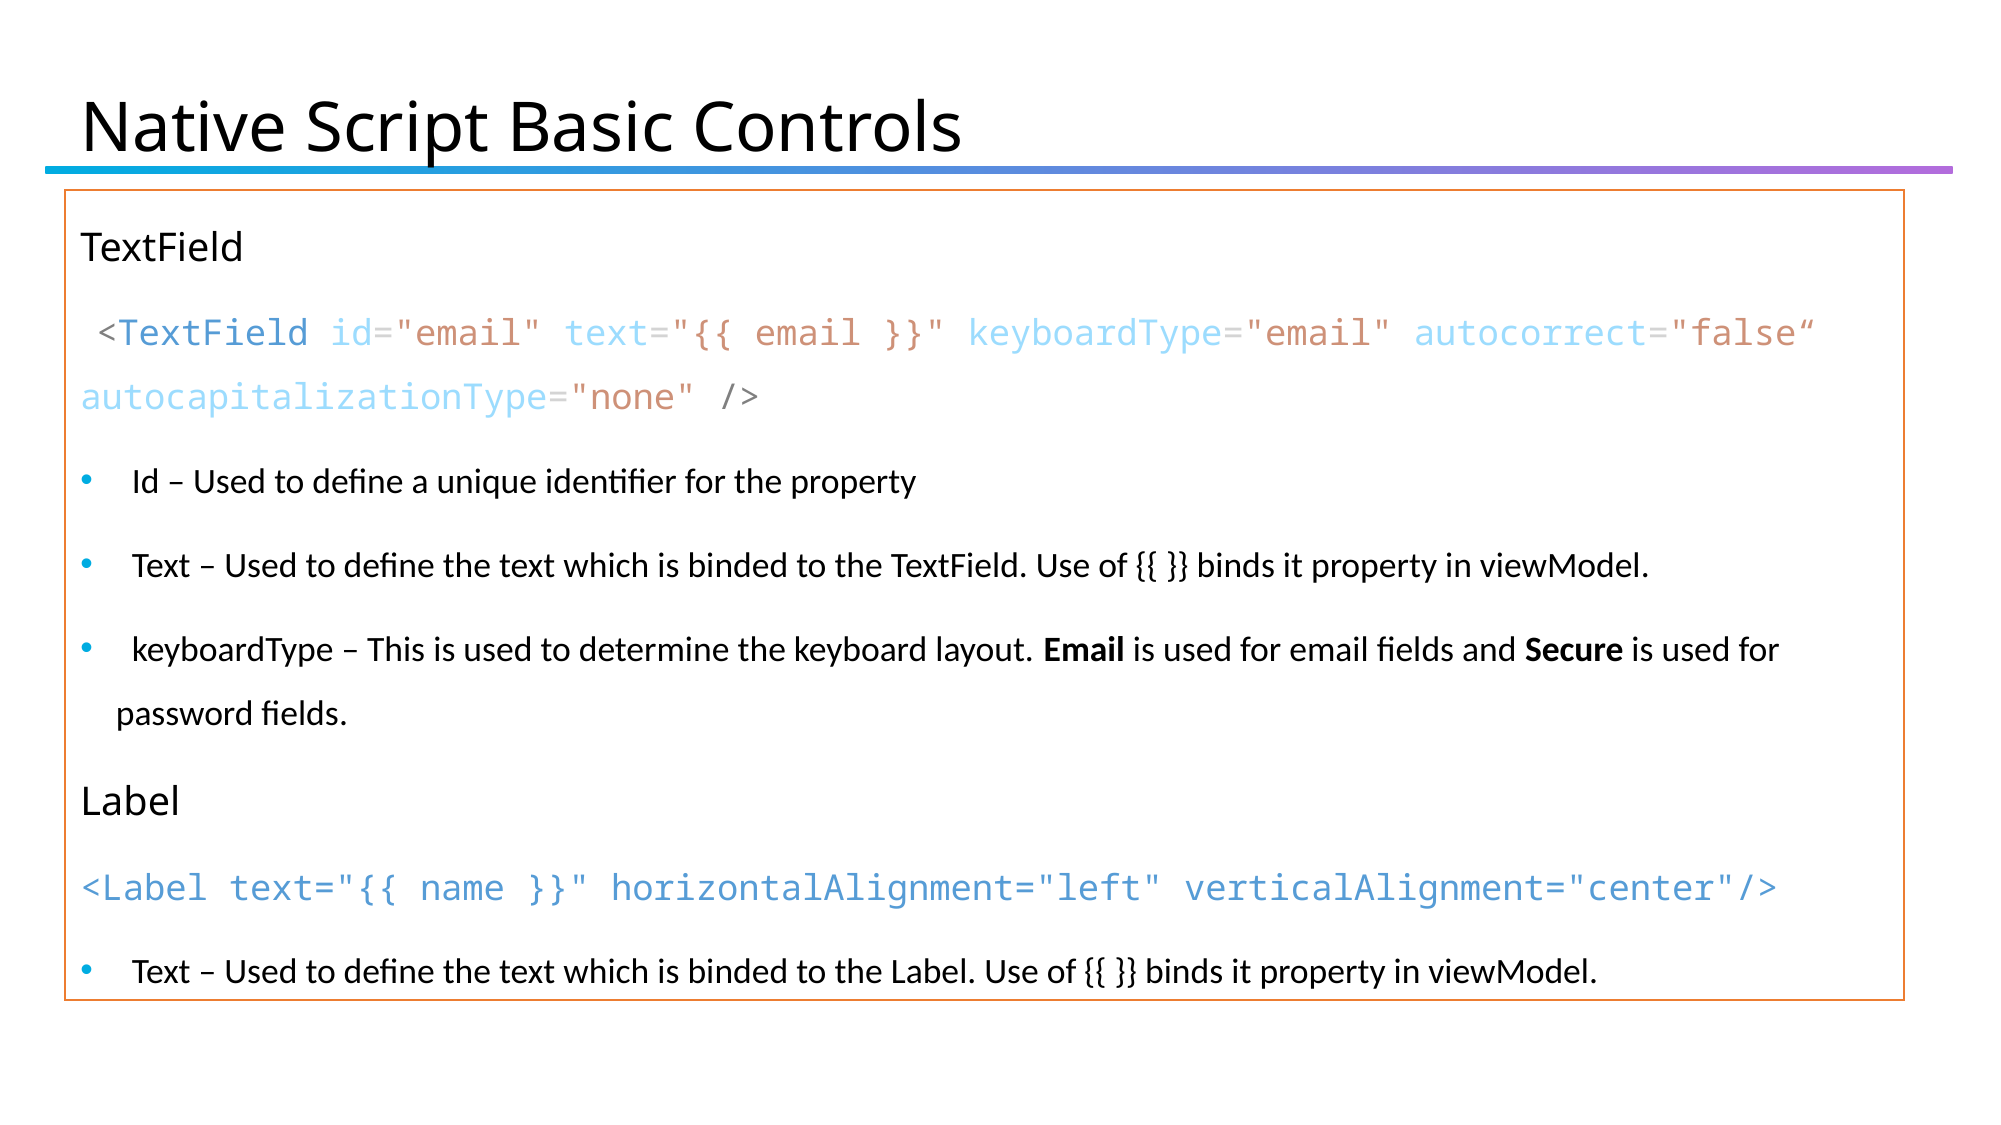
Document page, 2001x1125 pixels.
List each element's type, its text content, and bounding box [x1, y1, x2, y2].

list TextField <TextField id="email" text="{{ email }}" keyboardType="email" autocorrect="false“ autocapitalizationType="none" /> Id – Used to define a unique identifier for the property Text – Used to define the text which is binded to the TextField. Use of {{ }} binds it property in viewModel. keyboardType – This is used to determine the keyboard layout. Email is used for email fields and Secure is used for password fields. Label <Label text="{{ name }}" horizontalAlignment="left" verticalAlignment="center"/> Text – Used to define the text which is binded to the Label. Use of {{ }} binds it property in viewModel. [64, 189, 1905, 1001]
title Native Script Basic Controls [65, 84, 1768, 175]
